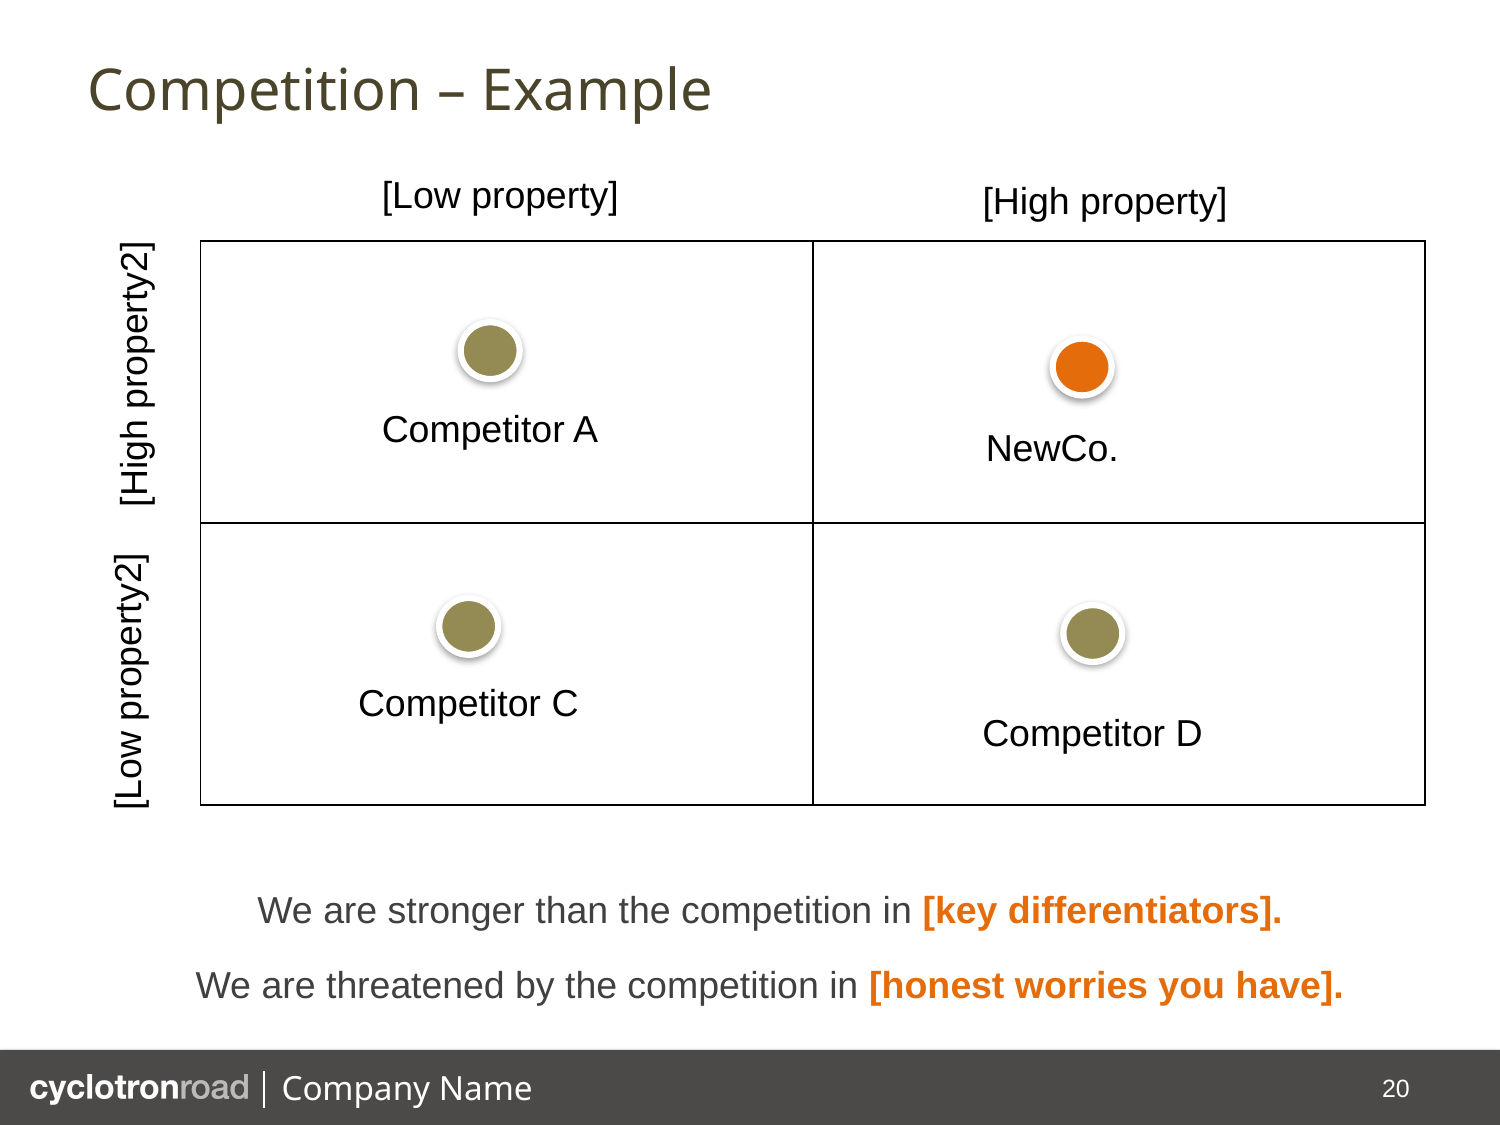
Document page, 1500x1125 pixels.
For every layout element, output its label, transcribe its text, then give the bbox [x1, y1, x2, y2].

text_box [457, 319, 523, 383]
text_box Competitor D [967, 701, 1218, 762]
picture [29, 1069, 250, 1115]
table_header [814, 242, 1424, 522]
text_box [436, 594, 502, 658]
text_box We are stronger than the competition in [key differentiators]. We are threatened by the competition in [honest worries you have]. [115, 855, 1425, 999]
title Competition – Example [72, 45, 1423, 130]
text_box Competitor C [343, 671, 594, 732]
text_box [High property] [967, 169, 1243, 230]
text_box [High property2] [102, 226, 162, 522]
text_box [1049, 335, 1115, 399]
table_cell [201, 524, 812, 804]
table_header [201, 242, 812, 522]
text_box [Low property2] [96, 537, 156, 826]
text_box [1060, 601, 1126, 666]
text_box [Low property] [367, 163, 635, 224]
table_cell [814, 524, 1424, 804]
slide_number 20 [1074, 1057, 1425, 1118]
text_box NewCo. [971, 416, 1134, 477]
text_box Competitor A [367, 397, 614, 458]
